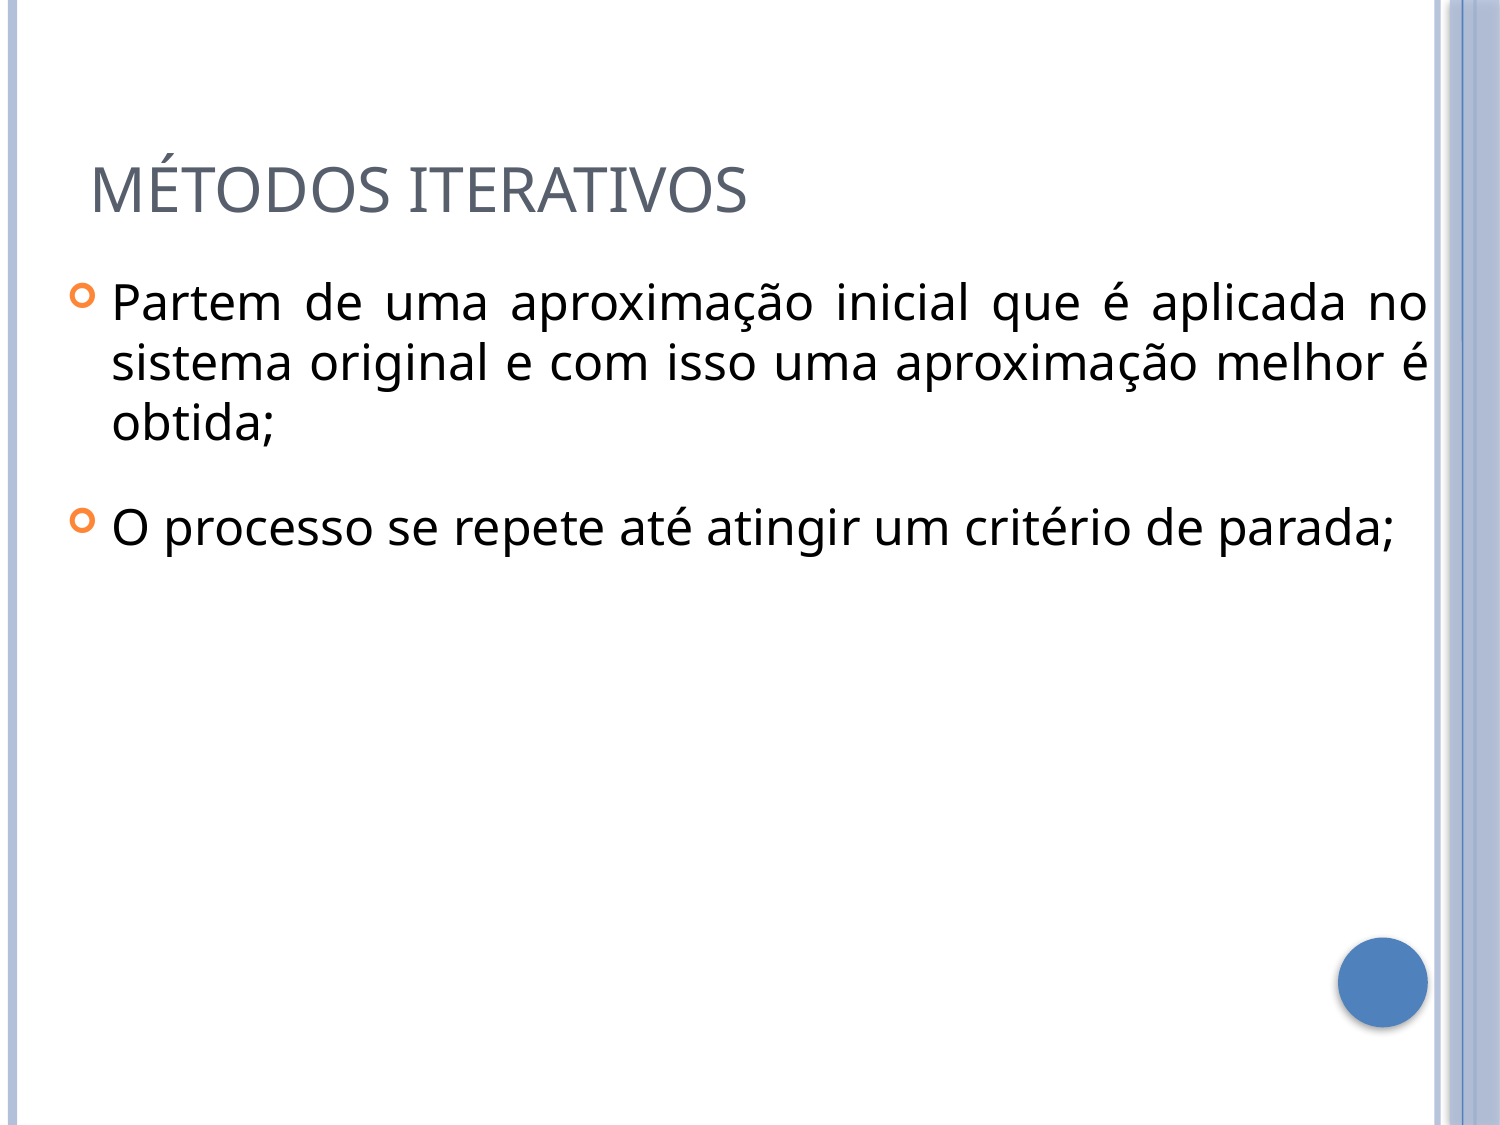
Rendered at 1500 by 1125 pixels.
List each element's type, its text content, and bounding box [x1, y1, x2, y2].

text_box Métodos iterativos [74, 45, 1300, 233]
text_box Partem de uma aproximação inicial que é aplicada no sistema original e com isso uma aproximação melhor é obtida; O processo se repete até atingir um critério de parada; [51, 262, 1445, 1062]
